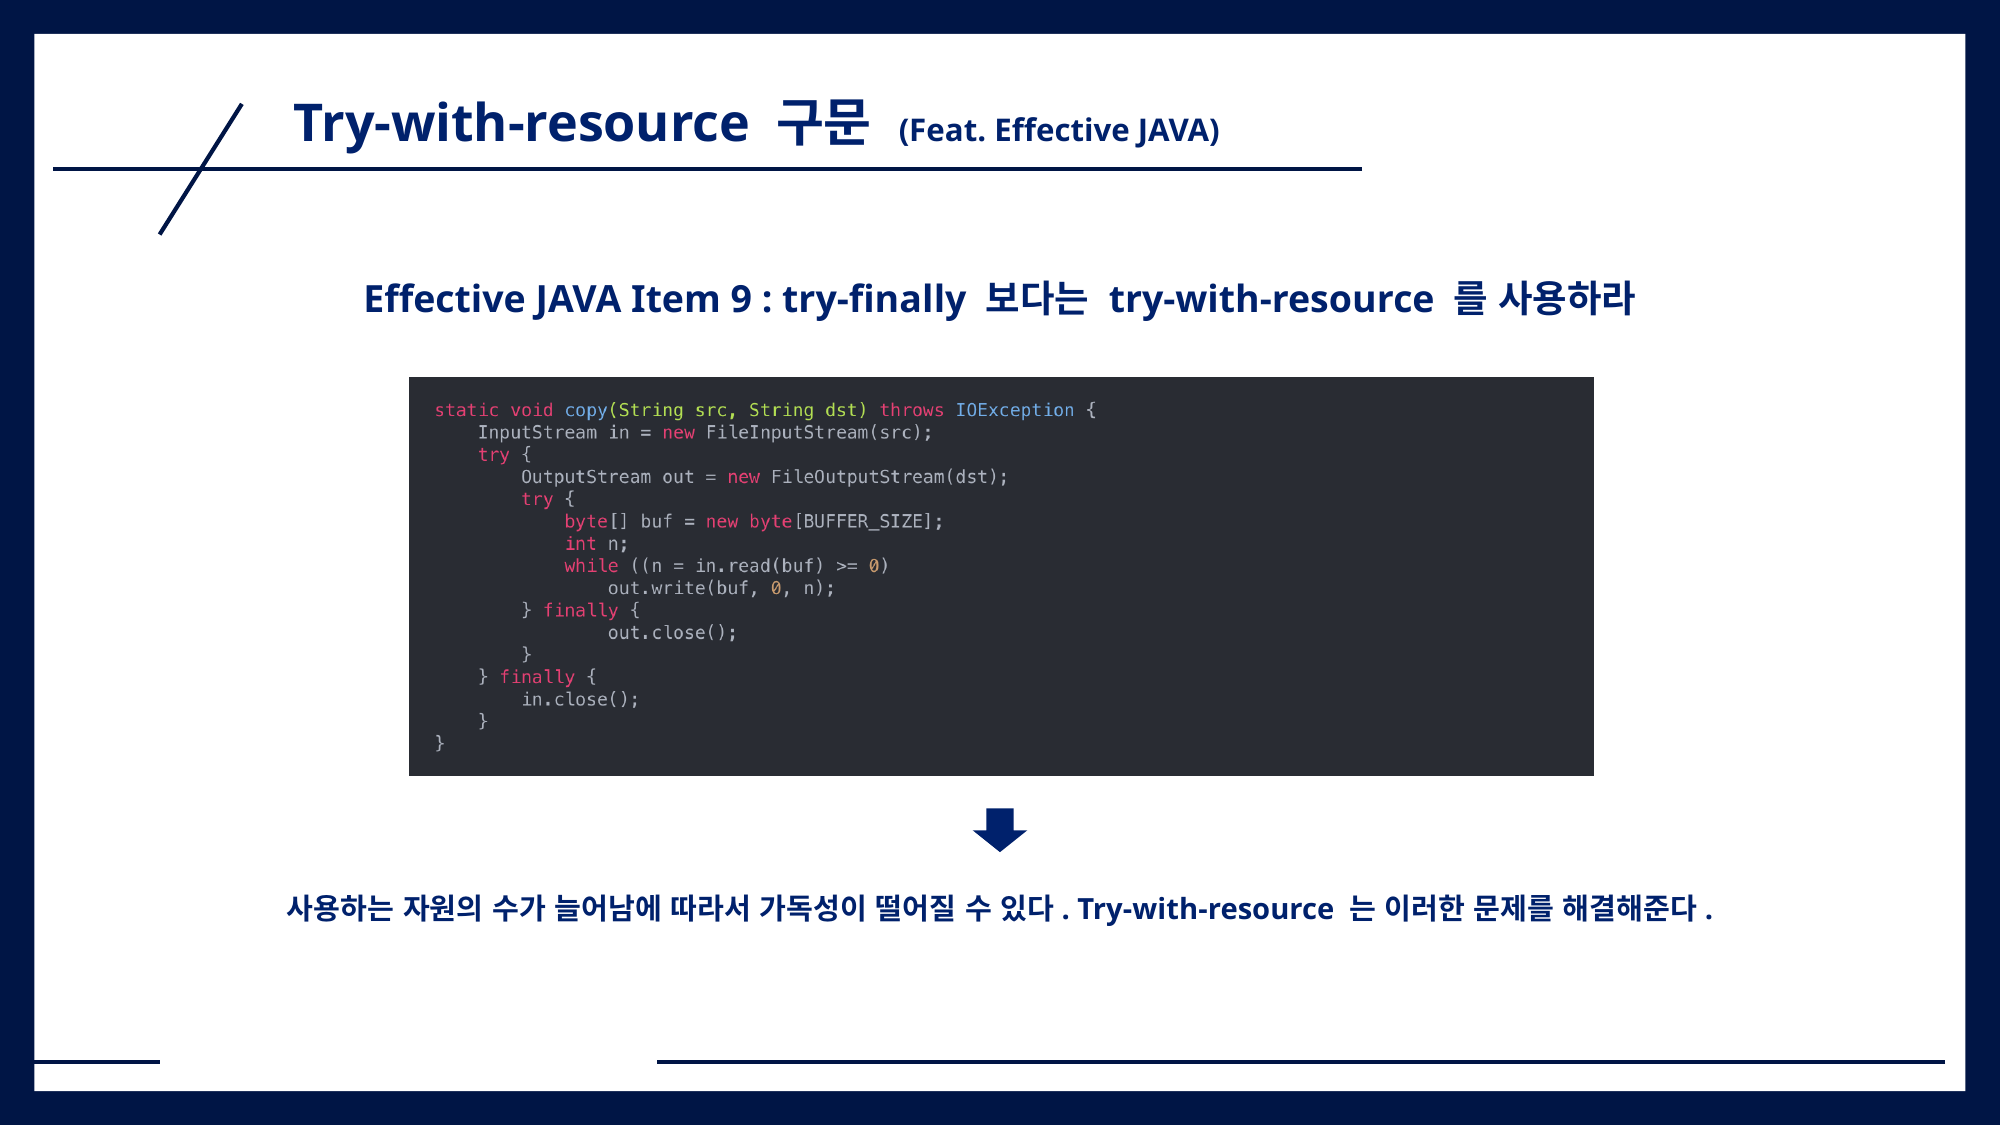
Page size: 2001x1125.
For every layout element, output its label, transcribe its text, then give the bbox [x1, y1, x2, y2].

text_box Effective JAVA Item 9 : try-finally 보다는 try-with-resource 를 사용하라 [348, 268, 1652, 328]
text_box [969, 807, 1031, 854]
text_box 사용하는 자원의 수가 늘어남에 따라서 가독성이 떨어질 수 있다. Try-with-resource 는 이러한 문제를 해결해준다. [271, 882, 1729, 933]
text_box 1 [33, 33, 1967, 1092]
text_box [159, 103, 242, 235]
picture [409, 377, 1594, 776]
text_box Try-with-resource 구문 (Feat. Effective JAVA) [279, 82, 1236, 160]
